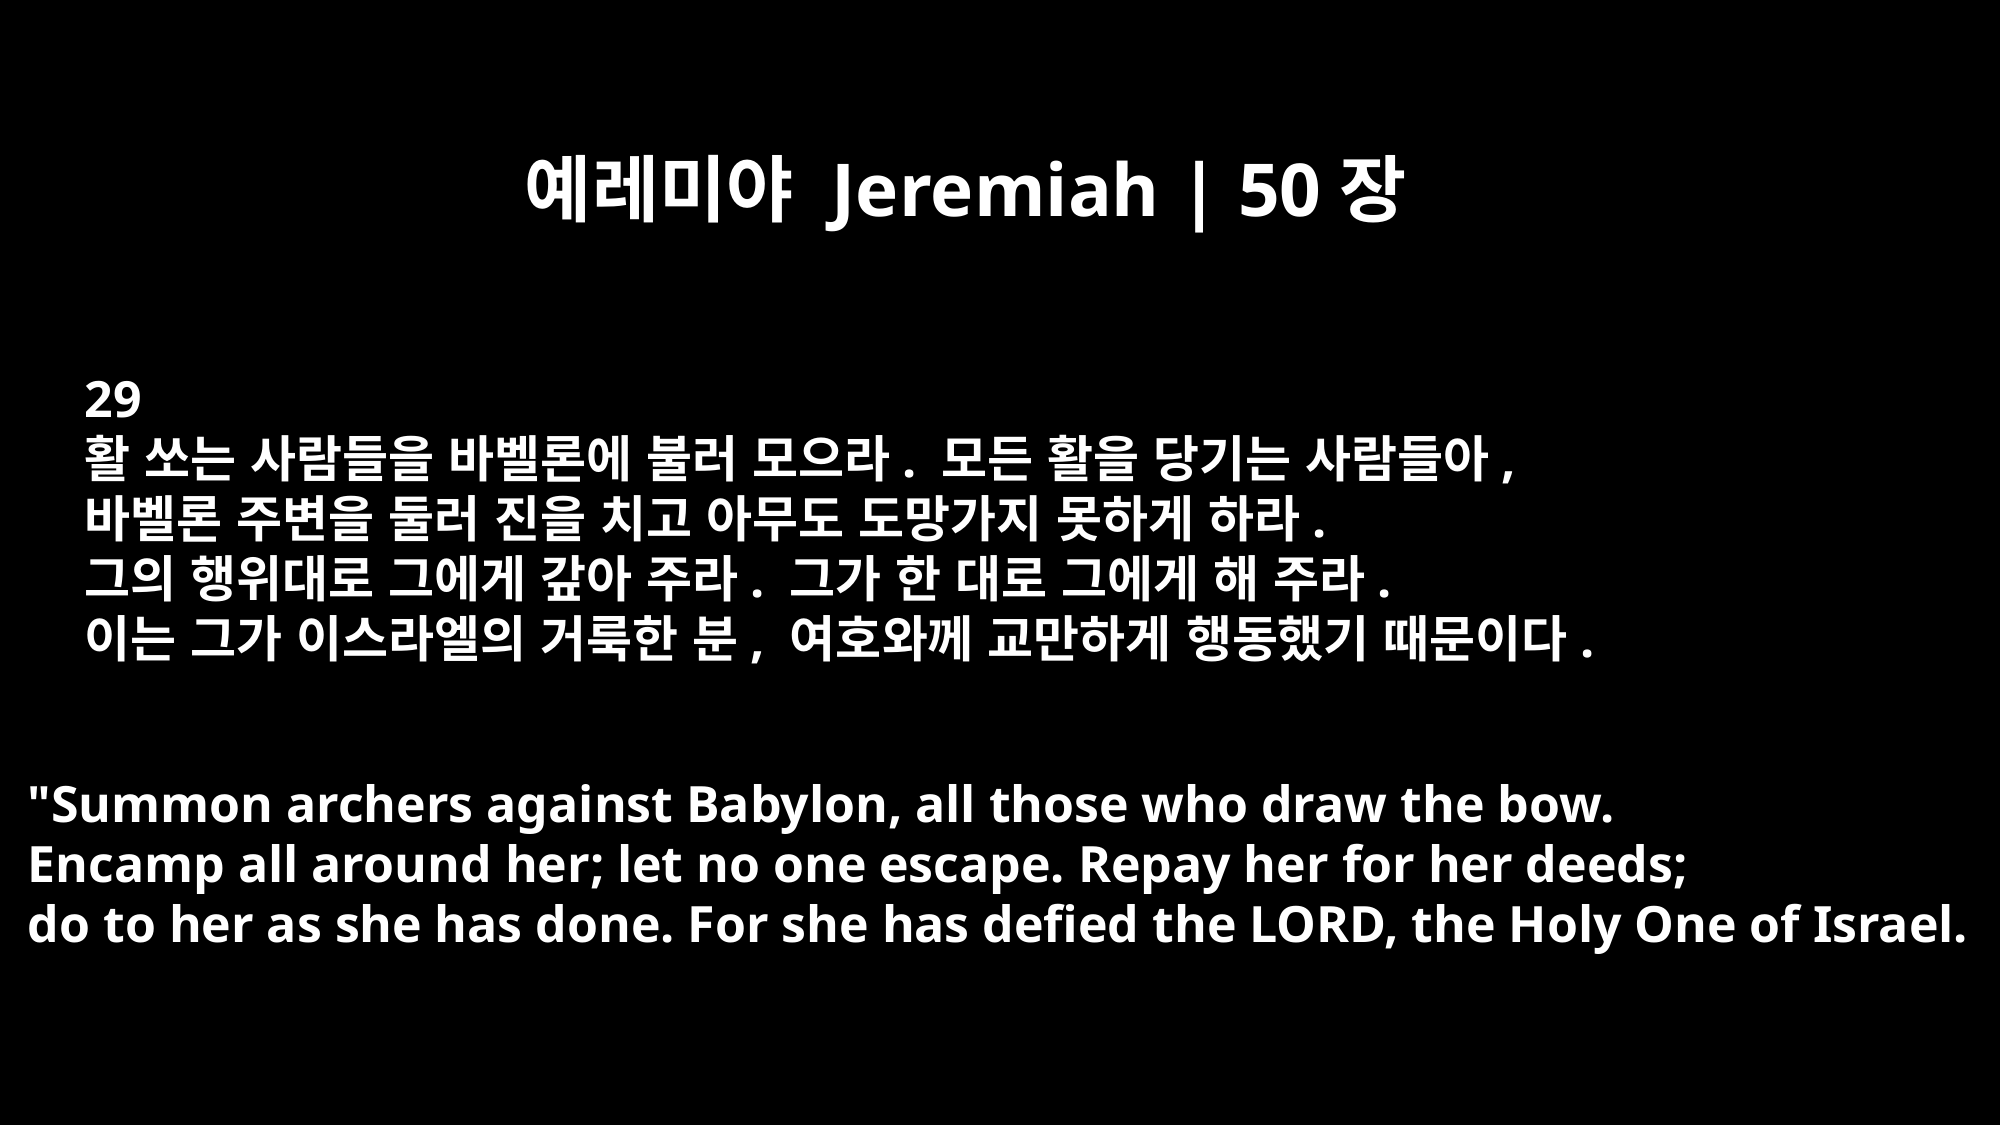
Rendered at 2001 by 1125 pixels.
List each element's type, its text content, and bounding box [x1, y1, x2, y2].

text_box 예레미야 Jeremiah | 50장 [510, 136, 1422, 239]
text_box 29 활 쏘는 사람들을 바벨론에 불러 모으라. 모든 활을 당기는 사람들아, 바벨론 주변을 둘러 진을 치고 아무도 도망가지 못하게 하라. 그의 행위대로 그에게 갚아 주라. 그가 한 대로 그에게 해 주라. 이는 그가 이스라엘의 거룩한 분, 여호와께 교만하게 행동했기 때문이다. [69, 359, 1610, 675]
text_box "Summon archers against Babylon, all those who draw the bow. Encamp all around her; let no one escape. Repay her for her deeds; do to her as she has done. For she has defied the LORD, the Holy One of Israel. [12, 764, 1984, 960]
